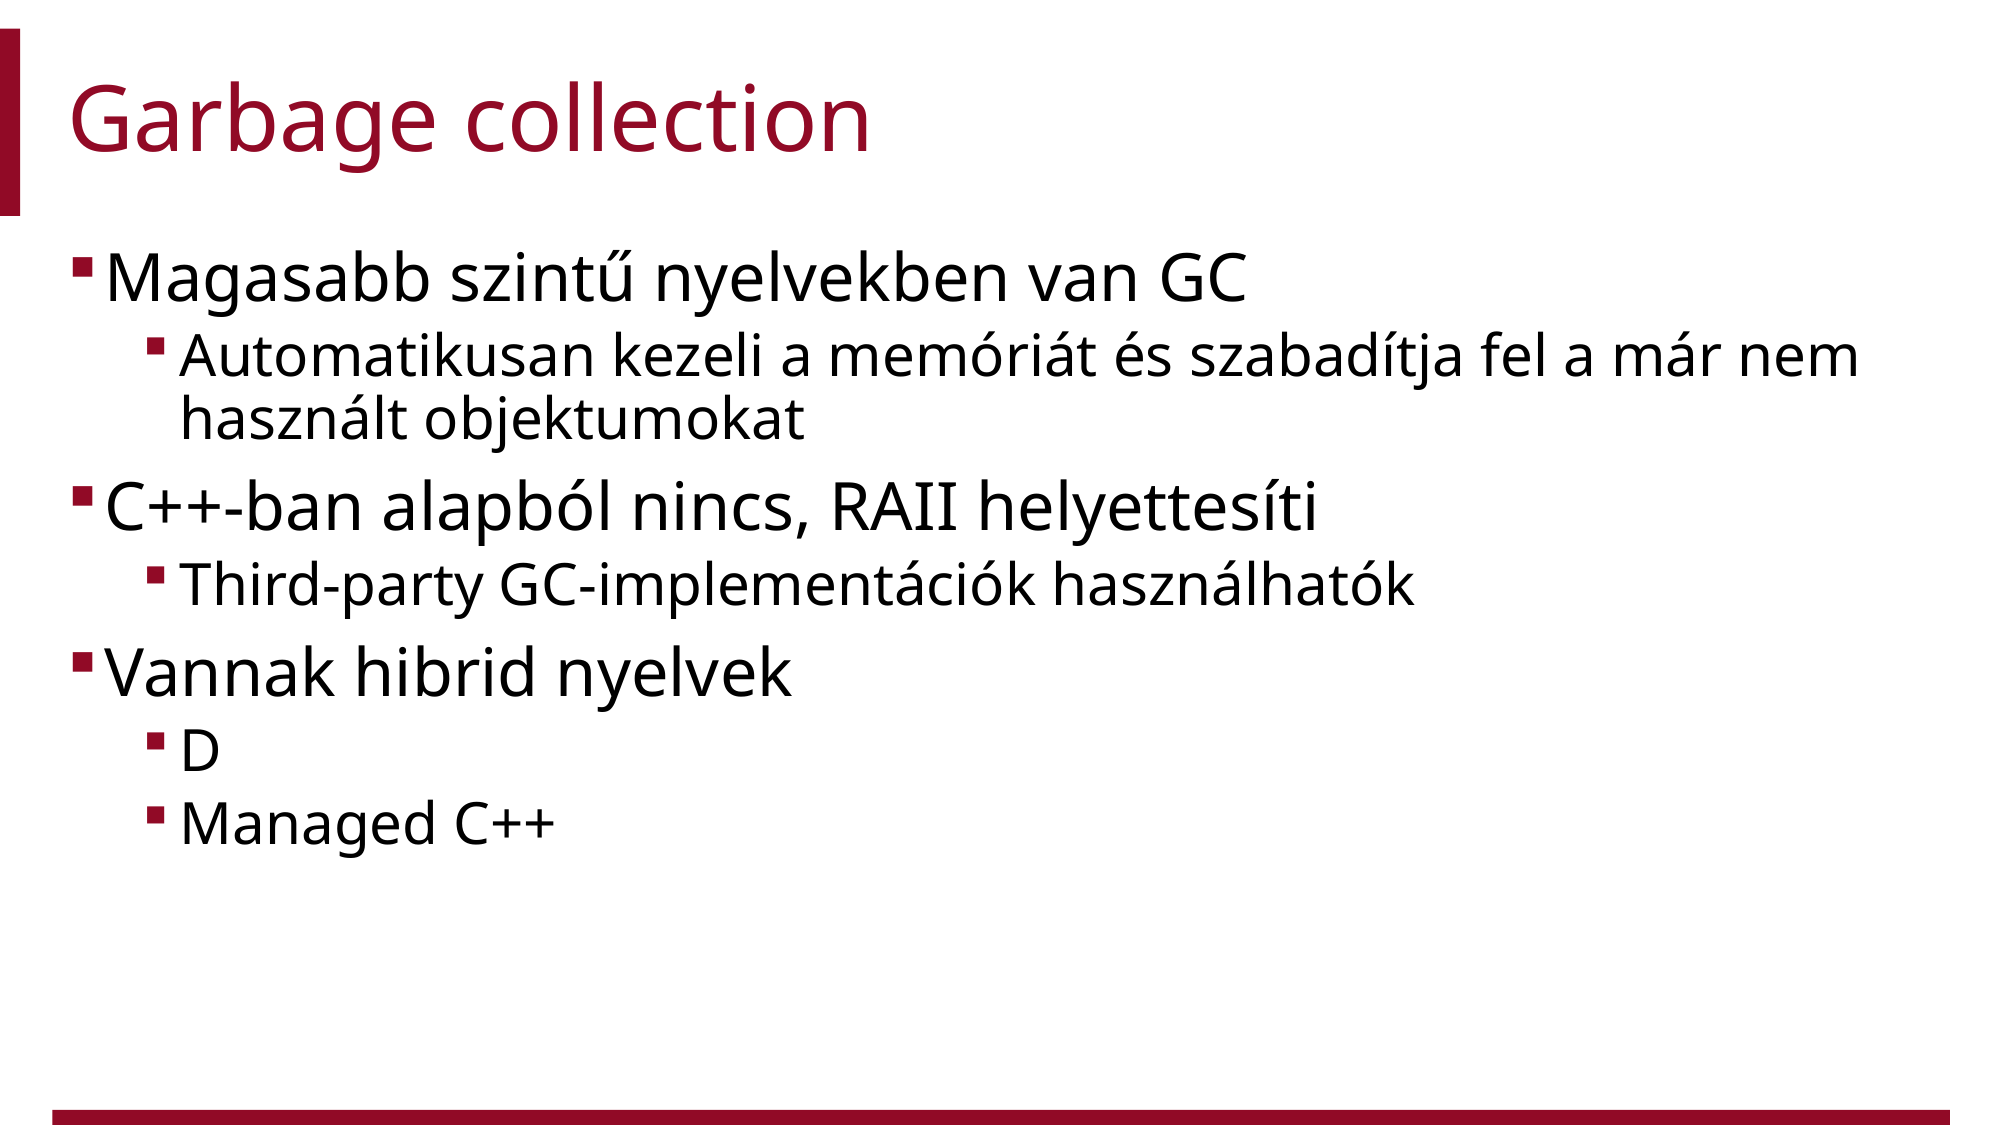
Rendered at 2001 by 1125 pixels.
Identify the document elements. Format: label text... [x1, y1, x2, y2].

list Magasabb szintű nyelvekben van GC Automatikusan kezeli a memóriát és szabadítja fel a már nem használt objektumokat C++-ban alapból nincs, RAII helyettesíti Third-party GC-implementációk használhatók Vannak hibrid nyelvek D Managed C++ [52, 236, 1950, 1079]
title Garbage collection [52, 28, 1950, 216]
